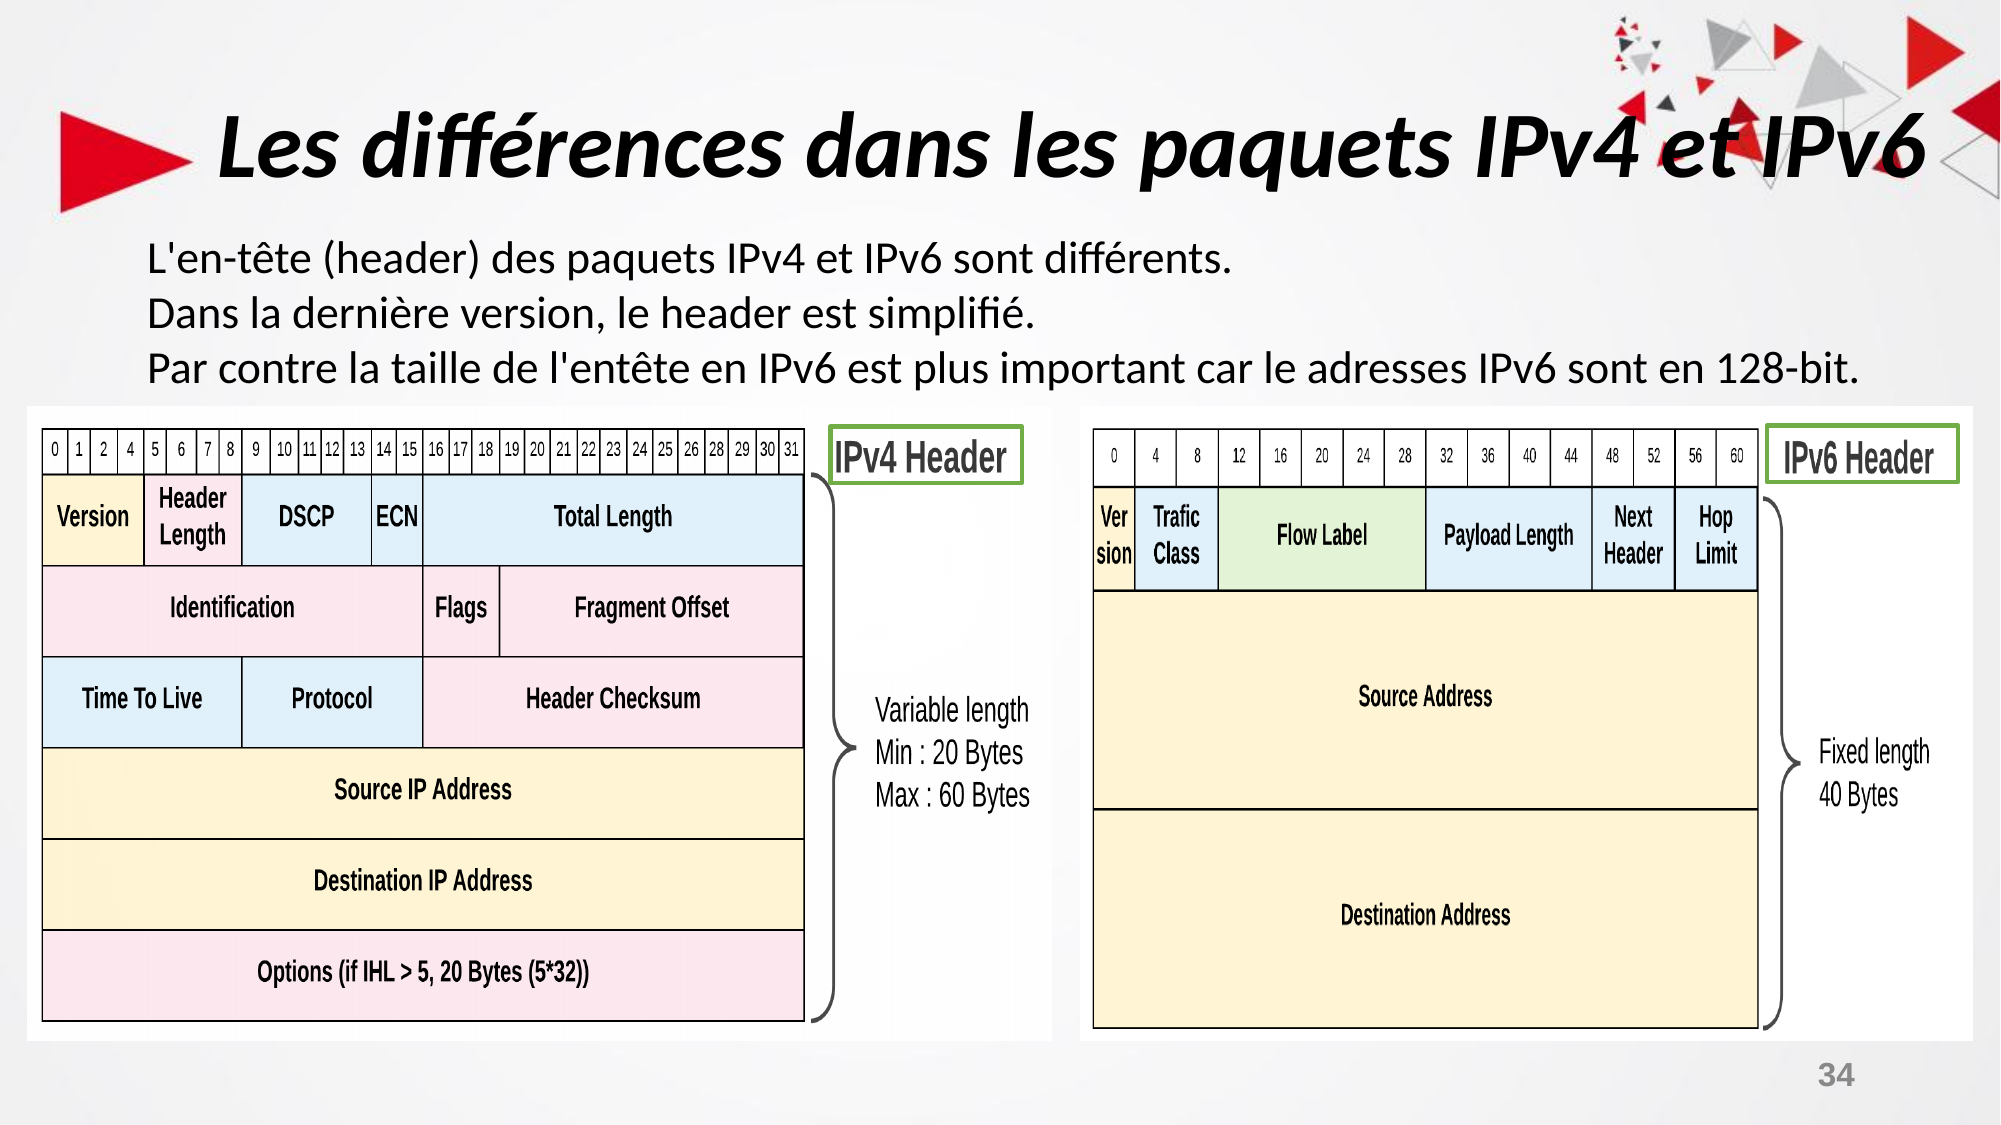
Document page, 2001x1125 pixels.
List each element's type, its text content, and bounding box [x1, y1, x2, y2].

text_box L'en-tête (header) des paquets IPv4 et IPv6 sont différents. Dans la dernière version, le header est simplifié. Par contre la taille de l'entête en IPv6 est plus important car le adresses IPv6 sont en 128-bit. [132, 219, 2000, 400]
text_box Les différences dans les paquets IPv4 et IPv6 [202, 88, 2000, 219]
picture [0, 0, 2001, 1125]
slide_number 34 [1805, 1049, 1863, 1121]
